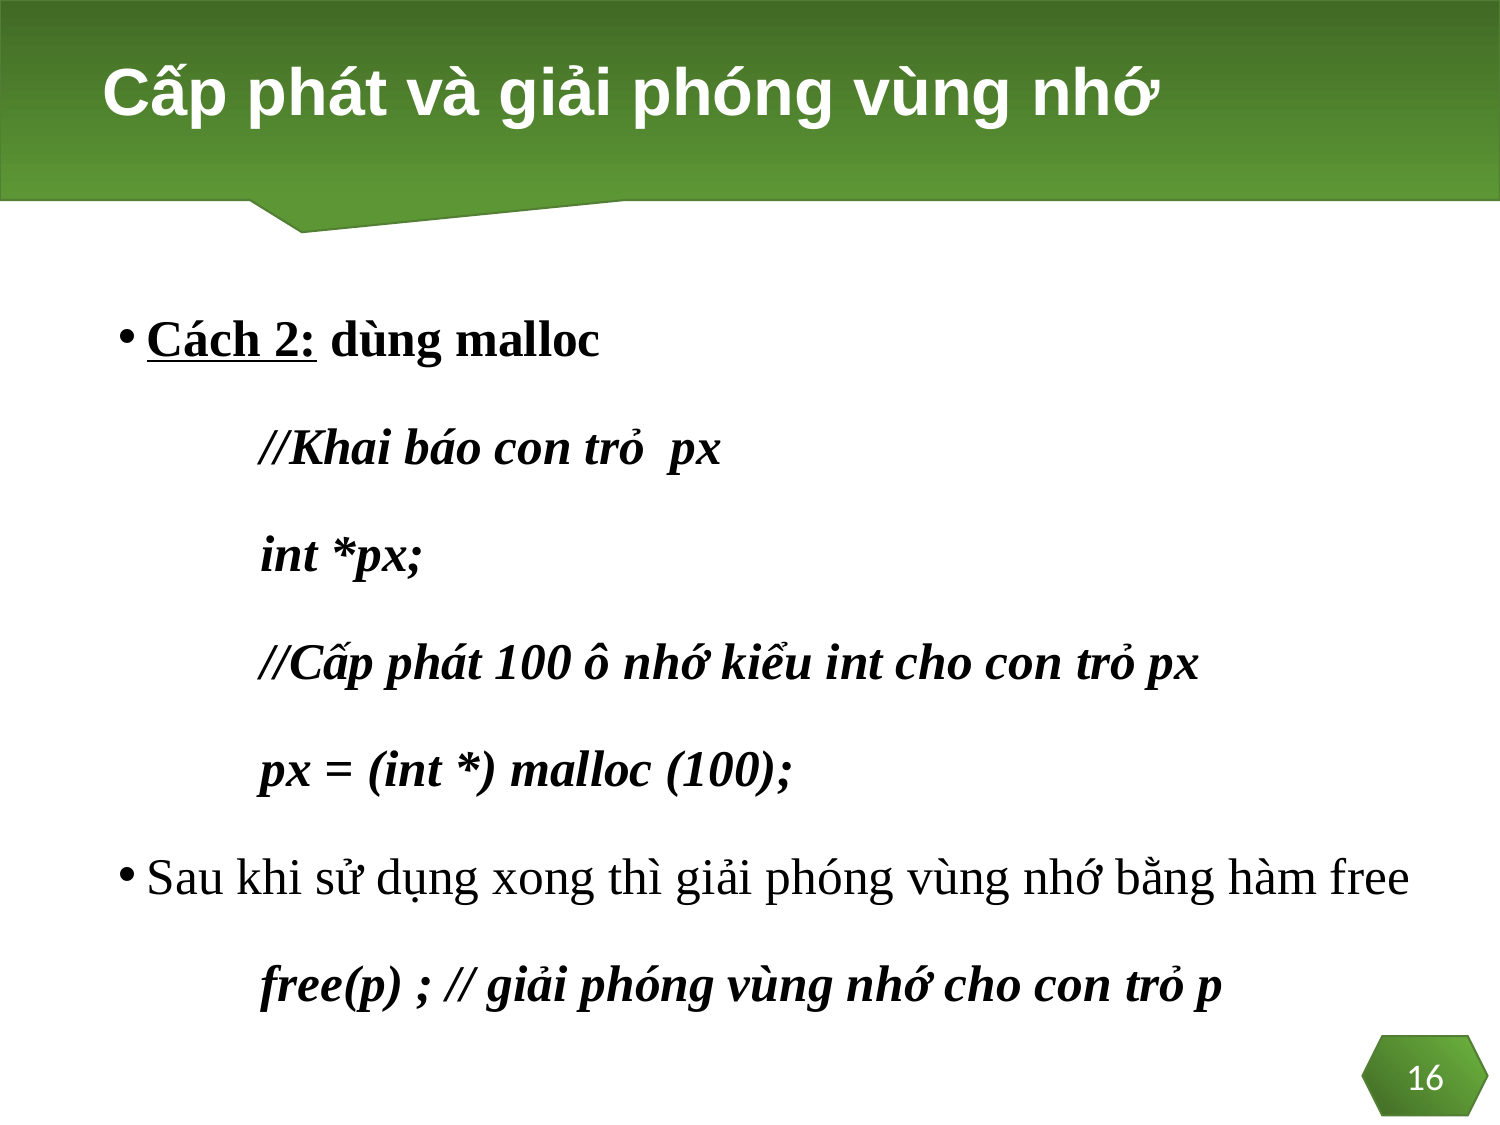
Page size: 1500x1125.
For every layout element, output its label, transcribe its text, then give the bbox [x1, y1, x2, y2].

title Cấp phát và giải phóng vùng nhớ [87, 12, 1413, 175]
list Cách 2: dùng malloc //Khai báo con trỏ px int *px; //Cấp phát 100 ô nhớ kiểu int cho con trỏ px px = (int *) malloc (100); Sau khi sử dụng xong thì giải phóng vùng nhớ bằng hàm free free(p) ; // giải phóng vùng nhớ cho con trỏ p [103, 266, 1450, 1088]
